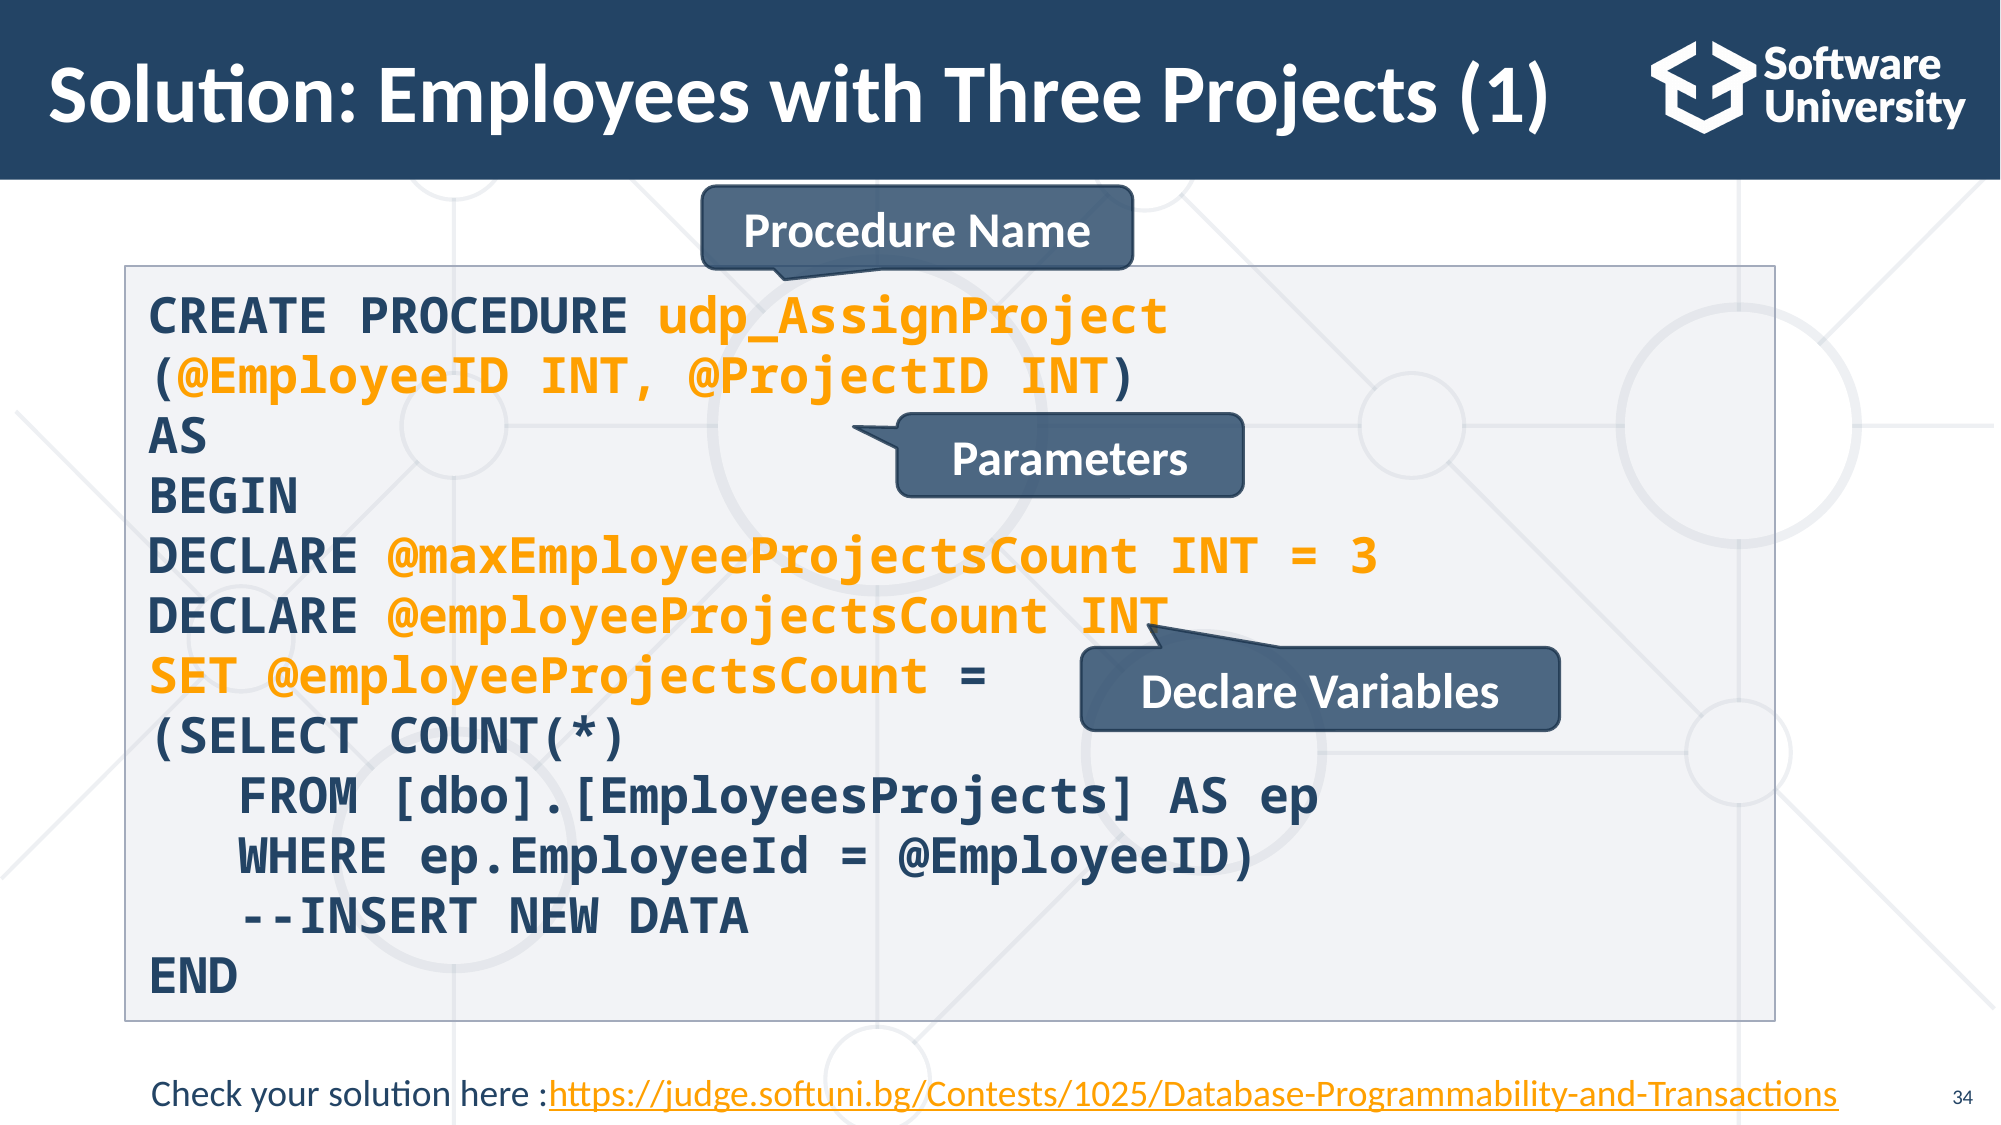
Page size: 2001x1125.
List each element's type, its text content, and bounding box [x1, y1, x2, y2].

slide_number 34 [1927, 1067, 1989, 1117]
text_box Declare Variables [1079, 622, 1562, 733]
text_box CREATE PROCEDURE udp_AssignProject (@EmployeeID INT, @ProjectID INT) AS BEGIN DECLARE @maxEmployeeProjectsCount INT = 3 DECLARE @employeeProjectsCount INT SET @employeeProjectsCount = (SELECT COUNT(*) FROM [dbo].[EmployeesProjects] AS ep WHERE ep.EmployeeId = @EmployeeID) --INSERT NEW DATA END [125, 265, 1776, 1022]
text_box Check your solution here :https://judge.softuni.bg/Contests/1025/Database-Programmability-and-Transactions [126, 1061, 1864, 1122]
text_box Parameters [851, 411, 1246, 499]
title Solution: Employees with Three Projects (1) [31, 16, 1625, 162]
picture [1651, 41, 1966, 134]
text_box Procedure Name [699, 183, 1135, 282]
